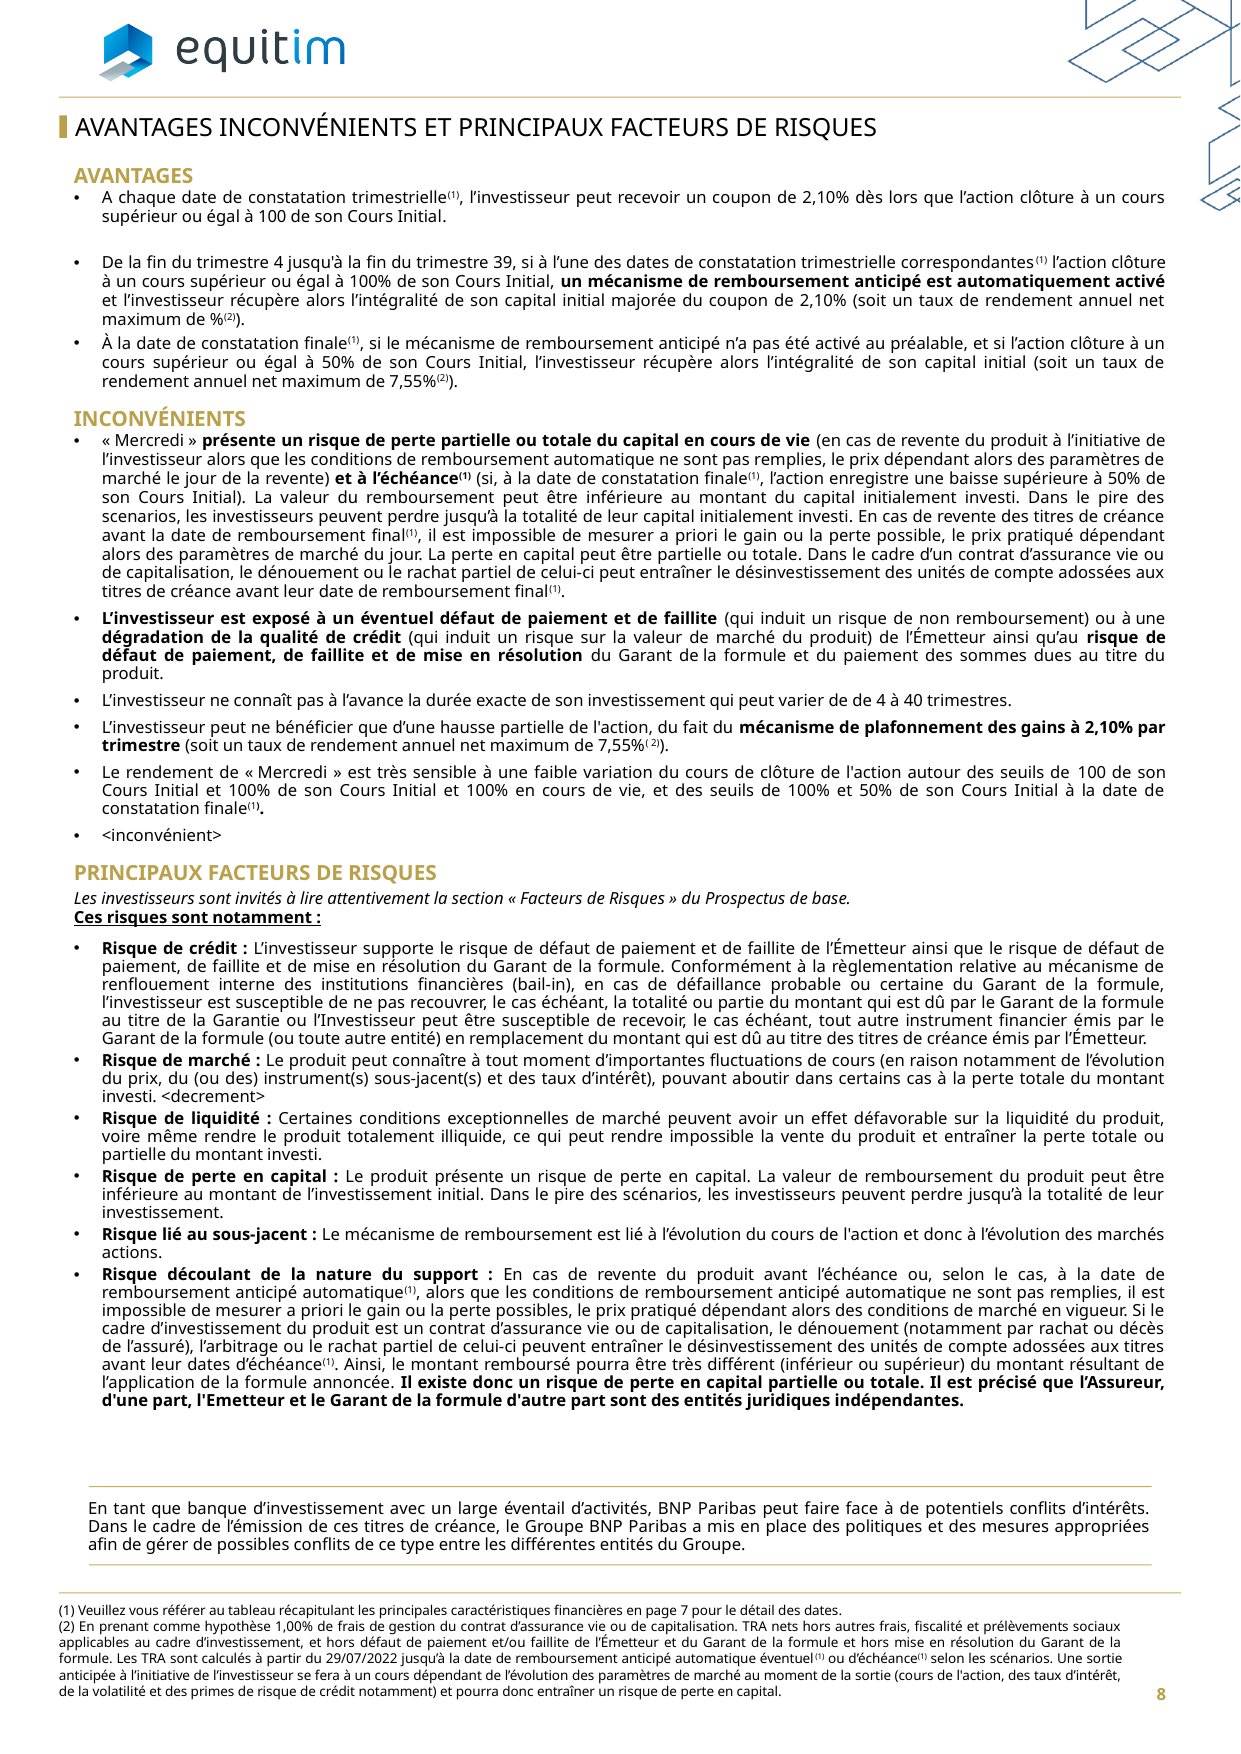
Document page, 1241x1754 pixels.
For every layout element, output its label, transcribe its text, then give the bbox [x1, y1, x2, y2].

text_box AVANTAGES INCONVÉNIENTS ET principaux FACTEURS DE RISQUES [75, 109, 1192, 148]
text_box [59, 115, 67, 138]
slide_number 8 [1122, 1664, 1182, 1728]
text_box (1) Veuillez vous référer au tableau récapitulant les principales caractéristiques financières en page 7 pour le détail des dates. (2) En prenant comme hypothèse 1,00% de frais de gestion du contrat d’assurance vie ou de capitalisation. TRA nets hors autres frais, fiscalité et prélèvements sociaux applicables au cadre d’investissement, et hors défaut de paiement et/ou faillite de l’Émetteur et du Garant de la formule et hors mise en résolution du Garant de la formule. Les TRA sont calculés à partir du 29/07/2022 jusqu’à la date de remboursement anticipé automatique éventuel(1) ou d’échéance(1) selon les scénarios. Une sortie anticipée à l’initiative de l’investisseur se fera à un cours dépendant de l’évolution des paramètres de marché au moment de la sortie (cours de l'action, des taux d’intérêt, de la volatilité et des primes de risque de crédit notamment) et pourra donc entraîner un risque de perte en capital. [59, 1601, 1123, 1700]
picture [77, 3, 367, 97]
text_box AVANTAGES A chaque date de constatation trimestrielle(1), l’investisseur peut recevoir un coupon de 2,10% dès lors que l’action clôture à un cours supérieur ou égal à 100 de son Cours Initial. De la fin du trimestre 4 jusqu'à la fin du trimestre 39, si à l’une des dates de constatation trimestrielle correspondantes(1) l’action clôture à un cours supérieur ou égal à 100% de son Cours Initial, un mécanisme de remboursement anticipé est automatiquement activé et l’investisseur récupère alors l’intégralité de son capital initial majorée du coupon de 2,10% (soit un taux de rendement annuel net maximum de %(2)). À la date de constatation finale(1), si le mécanisme de remboursement anticipé n’a pas été activé au préalable, et si l’action clôture à un cours supérieur ou égal à 50% de son Cours Initial, l’investisseur récupère alors l’intégralité de son capital initial (soit un taux de rendement annuel net maximum de 7,55%(2)). INCONVÉNIENTS « Mercredi » présente un risque de perte partielle ou totale du capital en cours de vie (en cas de revente du produit à l’initiative de l’investisseur alors que les conditions de remboursement automatique ne sont pas remplies, le prix dépendant alors des paramètres de marché le jour de la revente) et à l’échéance(1) (si, à la date de constatation finale(1), l’action enregistre une baisse supérieure à 50% de son Cours Initial). La valeur du remboursement peut être inférieure au montant du capital initialement investi. Dans le pire des scenarios, les investisseurs peuvent perdre jusqu’à la totalité de leur capital initialement investi. En cas de revente des titres de créance avant la date de remboursement final(1), il est impossible de mesurer a priori le gain ou la perte possible, le prix pratiqué dépendant alors des paramètres de marché du jour. La perte en capital peut être partielle ou totale. Dans le cadre d’un contrat d’assurance vie ou de capitalisation, le dénouement ou le rachat partiel de celui-ci peut entraîner le désinvestissement des unités de compte adossées aux titres de créance avant leur date de remboursement final(1). L’investisseur est exposé à un éventuel défaut de paiement et de faillite (qui induit un risque de non remboursement) ou à une dégradation de la qualité de crédit (qui induit un risque sur la valeur de marché du produit) de l’Émetteur ainsi qu’au risque de défaut de paiement, de faillite et de mise en résolution du Garant de la formule et du paiement des sommes dues au titre du produit. L’investisseur ne connaît pas à l’avance la durée exacte de son investissement qui peut varier de de 4 à 40 trimestres. L’investisseur peut ne bénéficier que d’une hausse partielle de l'action, du fait du mécanisme de plafonnement des gains à 2,10% par trimestre (soit un taux de rendement annuel net maximum de 7,55%( 2)). Le rendement de « Mercredi » est très sensible à une faible variation du cours de clôture de l'action autour des seuils de 100 de son Cours Initial et 100% de son Cours Initial et 100% en cours de vie, et des seuils de 100% et 50% de son Cours Initial à la date de constatation finale(1). <inconvénient> PRINCIPAUX FACTEURS DE RISQUES Les investisseurs sont invités à lire attentivement la section « Facteurs de Risques » du Prospectus de base. Ces risques sont notamment : Risque de crédit : L’investisseur supporte le risque de défaut de paiement et de faillite de l’Émetteur ainsi que le risque de défaut de paiement, de faillite et de mise en résolution du Garant de la formule. Conformément à la règlementation relative au mécanisme de renflouement interne des institutions financières (bail-in), en cas de défaillance probable ou certaine du Garant de la formule, l’investisseur est susceptible de ne pas recouvrer, le cas échéant, la totalité ou partie du montant qui est dû par le Garant de la formule au titre de la Garantie ou l’Investisseur peut être susceptible de recevoir, le cas échéant, tout autre instrument financier émis par le Garant de la formule (ou toute autre entité) en remplacement du montant qui est dû au titre des titres de créance émis par l’Émetteur. Risque de marché : Le produit peut connaître à tout moment d’importantes fluctuations de cours (en raison notamment de l’évolution du prix, du (ou des) instrument(s) sous-jacent(s) et des taux d’intérêt), pouvant aboutir dans certains cas à la perte totale du montant investi. <decrement> Risque de liquidité : Certaines conditions exceptionnelles de marché peuvent avoir un effet défavorable sur la liquidité du produit, voire même rendre le produit totalement illiquide, ce qui peut rendre impossible la vente du produit et entraîner la perte totale ou partielle du montant investi. Risque de perte en capital : Le produit présente un risque de perte en capital. La valeur de remboursement du produit peut être inférieure au montant de l’investissement initial. Dans le pire des scénarios, les investisseurs peuvent perdre jusqu’à la totalité de leur investissement. Risque lié au sous-jacent : Le mécanisme de remboursement est lié à l’évolution du cours de l'action et donc à l’évolution des marchés actions. Risque découlant de la nature du support : En cas de revente du produit avant l’échéance ou, selon le cas, à la date de remboursement anticipé automatique(1), alors que les conditions de remboursement anticipé automatique ne sont pas remplies, il est impossible de mesurer a priori le gain ou la perte possibles, le prix pratiqué dépendant alors des conditions de marché en vigueur. Si le cadre d’investissement du produit est un contrat d’assurance vie ou de capitalisation, le dénouement (notamment par rachat ou décès de l’assuré), l’arbitrage ou le rachat partiel de celui-ci peuvent entraîner le désinvestissement des unités de compte adossées aux titres avant leur dates d’échéance(1). Ainsi, le montant remboursé pourra être très différent (inférieur ou supérieur) du montant résultant de l’application de la formule annoncée. Il existe donc un risque de perte en capital partielle ou totale. Il est précisé que l’Assureur, d'une part, l'Emetteur et le Garant de la formule d'autre part sont des entités juridiques indépendantes. [58, 157, 1181, 1418]
text_box En tant que banque d’investissement avec un large éventail d’activités, BNP Paribas peut faire face à de potentiels conflits d’intérêts. Dans le cadre de l’émission de ces titres de créance, le Groupe BNP Paribas a mis en place des politiques et des mesures appropriées afin de gérer de possibles conflits de ce type entre les différentes entités du Groupe. [88, 1500, 1152, 1554]
picture [1067, 0, 1241, 211]
